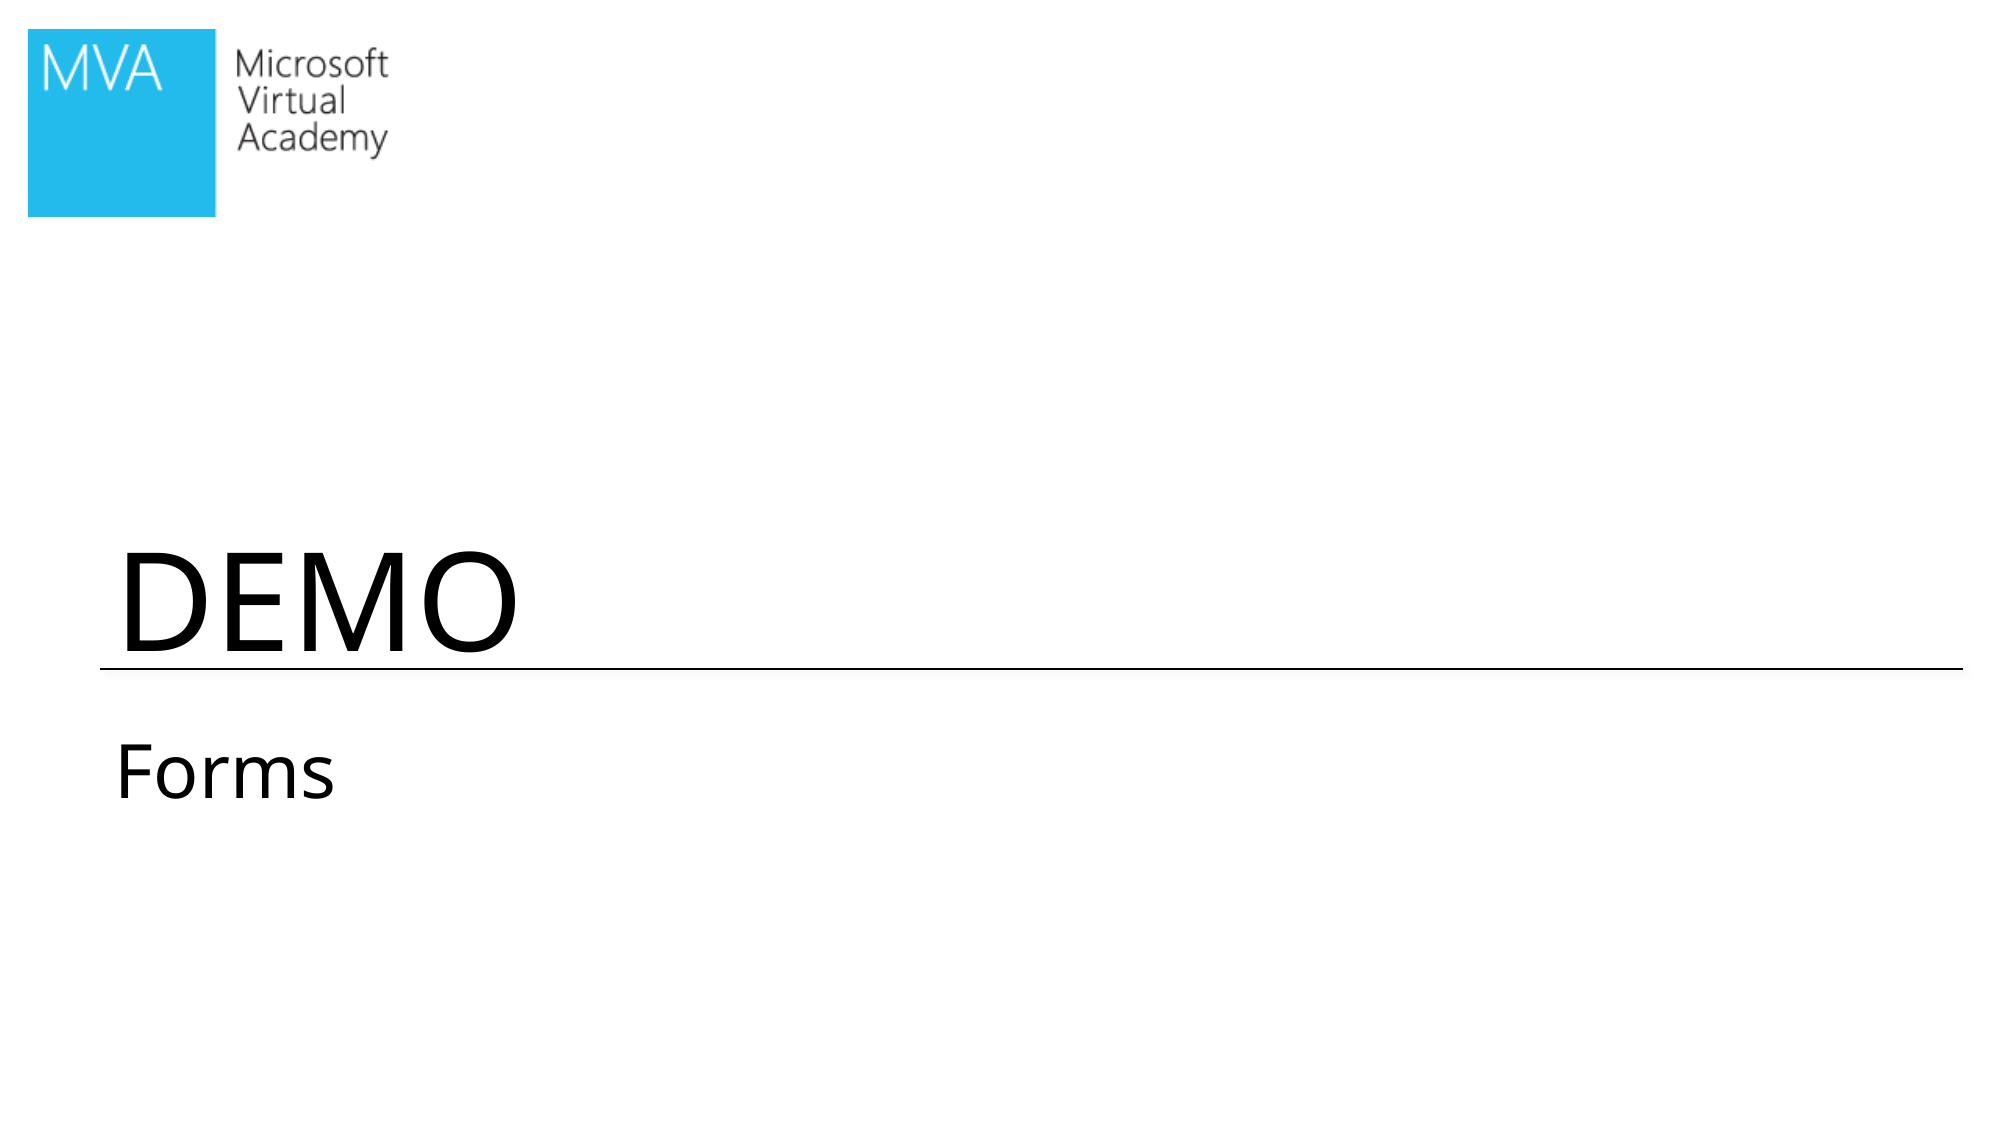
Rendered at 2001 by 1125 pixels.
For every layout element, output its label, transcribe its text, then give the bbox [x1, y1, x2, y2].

picture [28, 29, 497, 217]
title Forms [99, 733, 1976, 1009]
